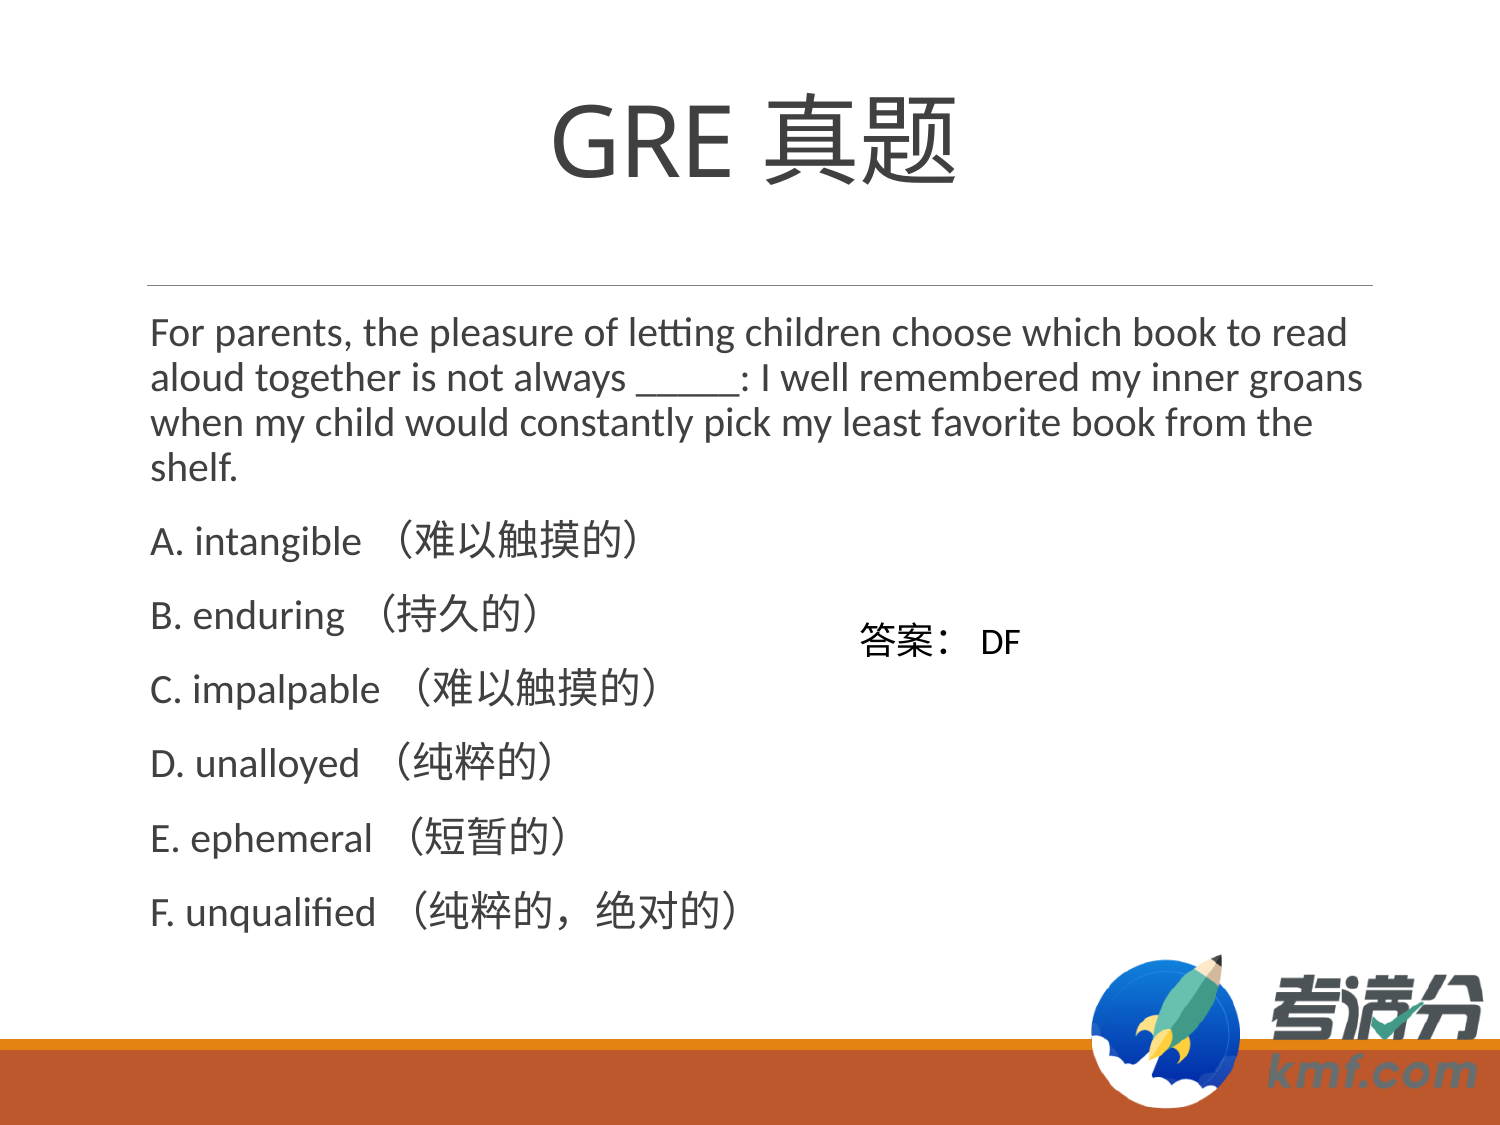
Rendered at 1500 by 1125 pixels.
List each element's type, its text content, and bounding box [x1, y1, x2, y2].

picture [1074, 938, 1500, 1125]
title GRE真题 [135, 47, 1373, 206]
list For parents, the pleasure of letting children choose which book to read aloud together is not always _____: I well remembered my inner groans when my child would constantly pick my least favorite book from the shelf. A. intangible（难以触摸的） B. enduring（持久的） C. impalpable（难以触摸的） D. unalloyed（纯粹的） E. ephemeral（短暂的） F. unqualified（纯粹的，绝对的） [135, 302, 1373, 963]
text_box 答案：DF [844, 609, 1105, 670]
